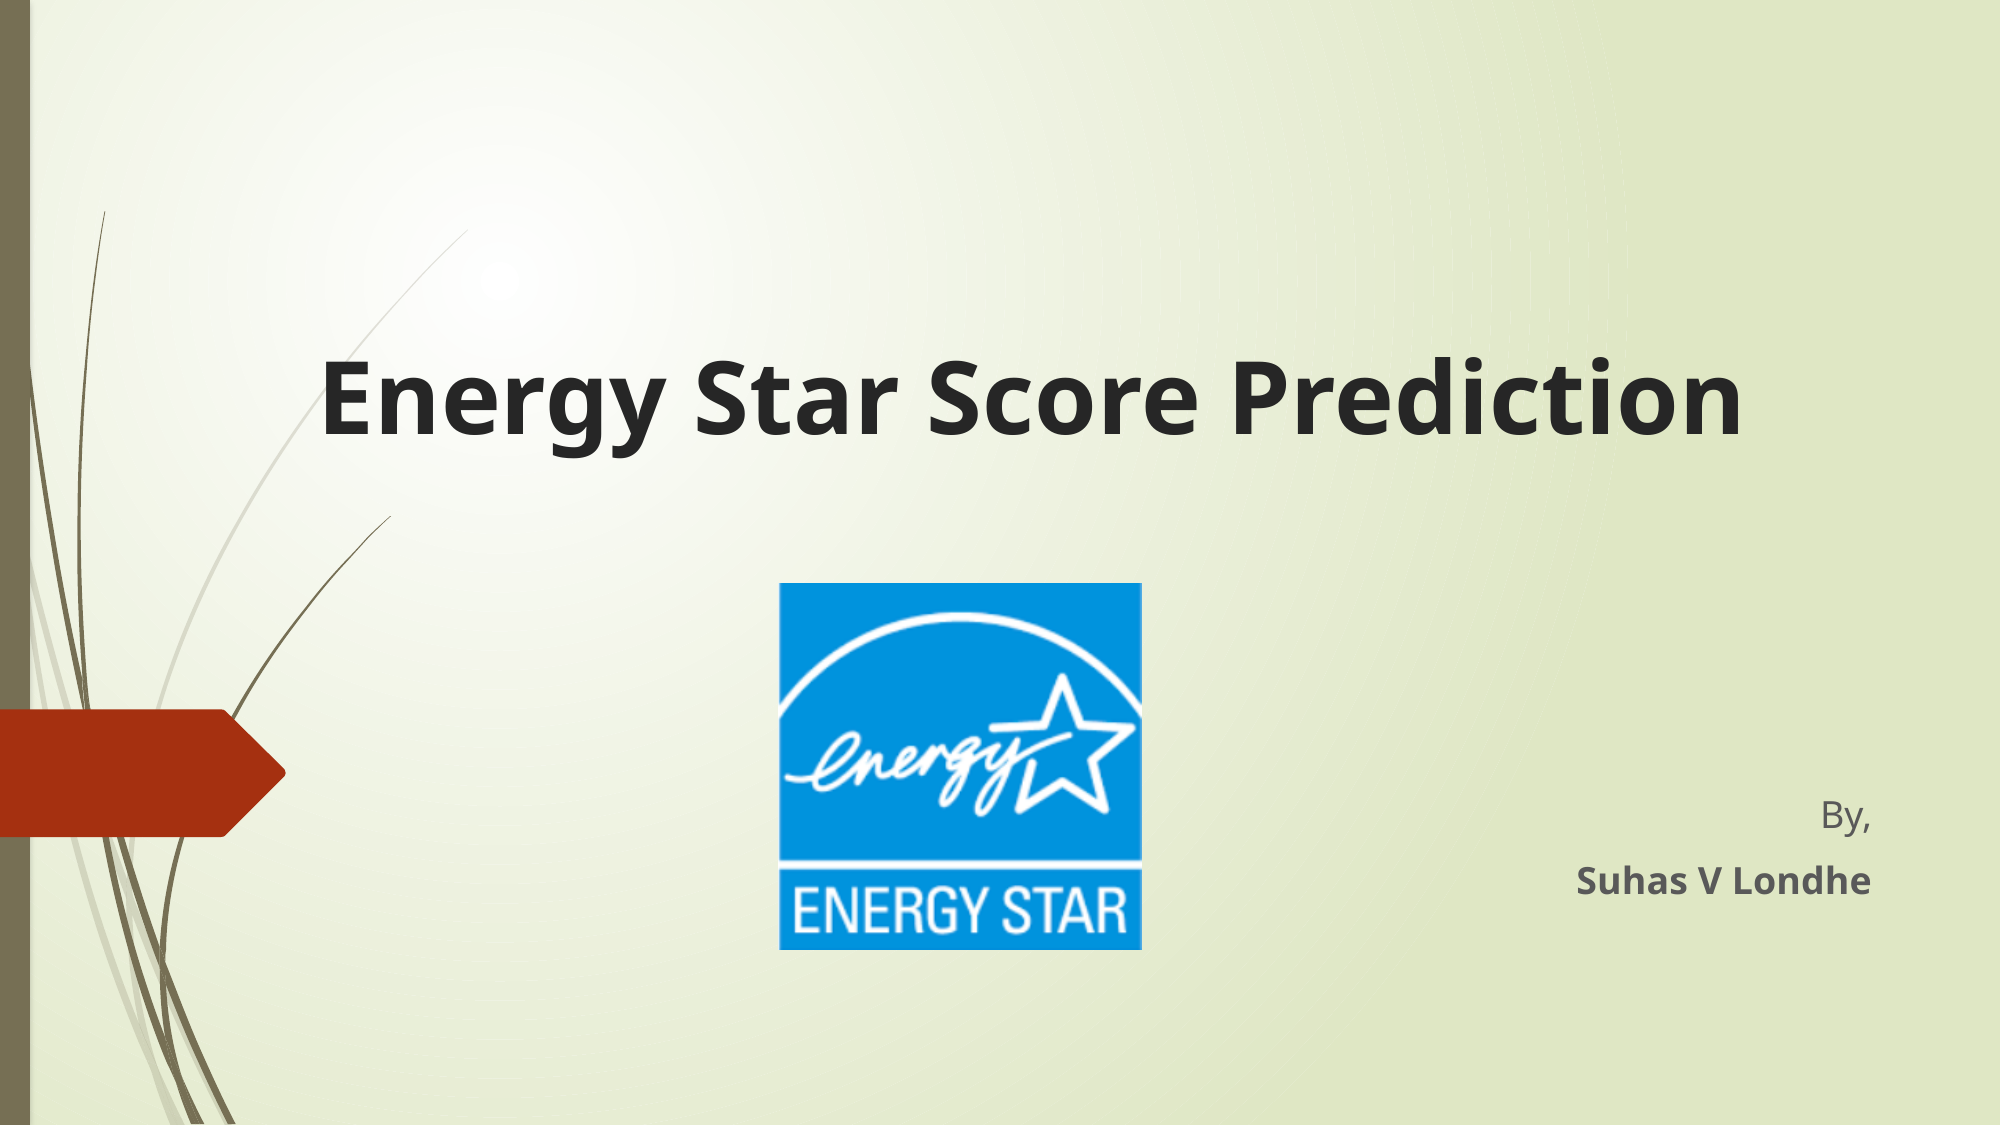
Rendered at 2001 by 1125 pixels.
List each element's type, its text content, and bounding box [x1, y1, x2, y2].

subtitle By, Suhas V Londhe [424, 783, 1888, 969]
title Energy Star Score Prediction [302, 212, 1766, 584]
picture [778, 583, 1142, 950]
